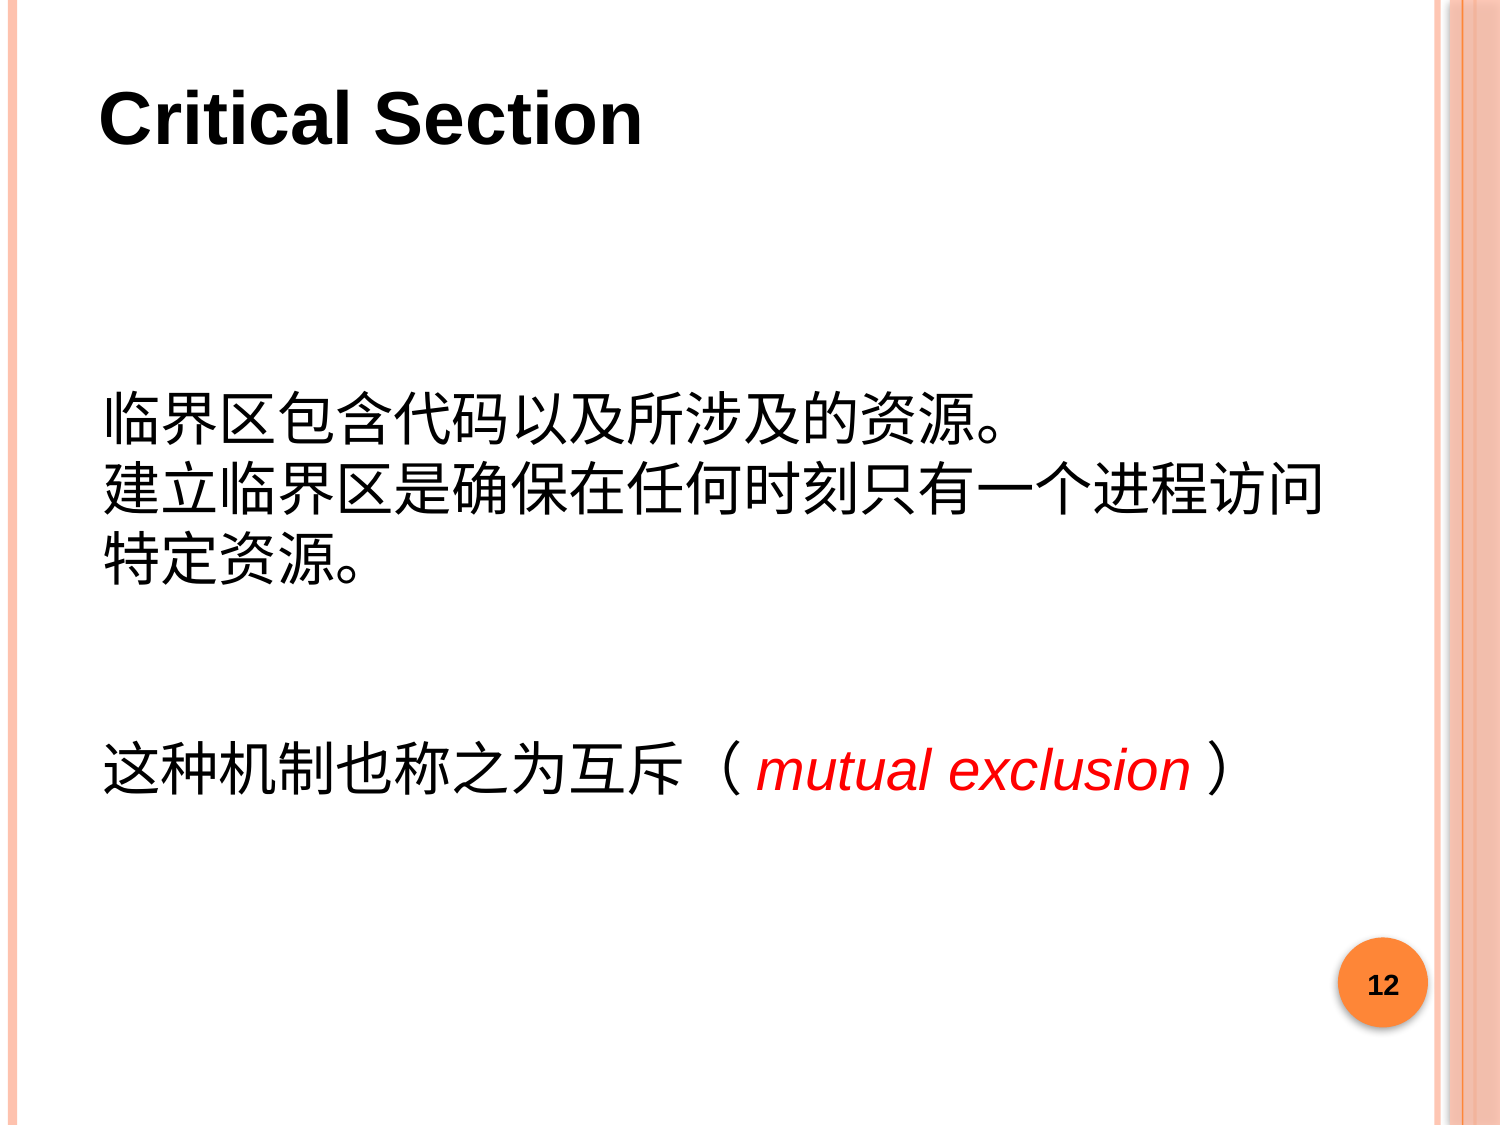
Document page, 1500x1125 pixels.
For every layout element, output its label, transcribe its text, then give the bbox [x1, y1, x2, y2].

text_box 临界区包含代码以及所涉及的资源。 建立临界区是确保在任何时刻只有一个进程访问特定资源。 这种机制也称之为互斥（mutual exclusion） [87, 374, 1375, 810]
slide_number 12 [1333, 940, 1434, 1027]
text_box Critical Section [83, 62, 660, 168]
